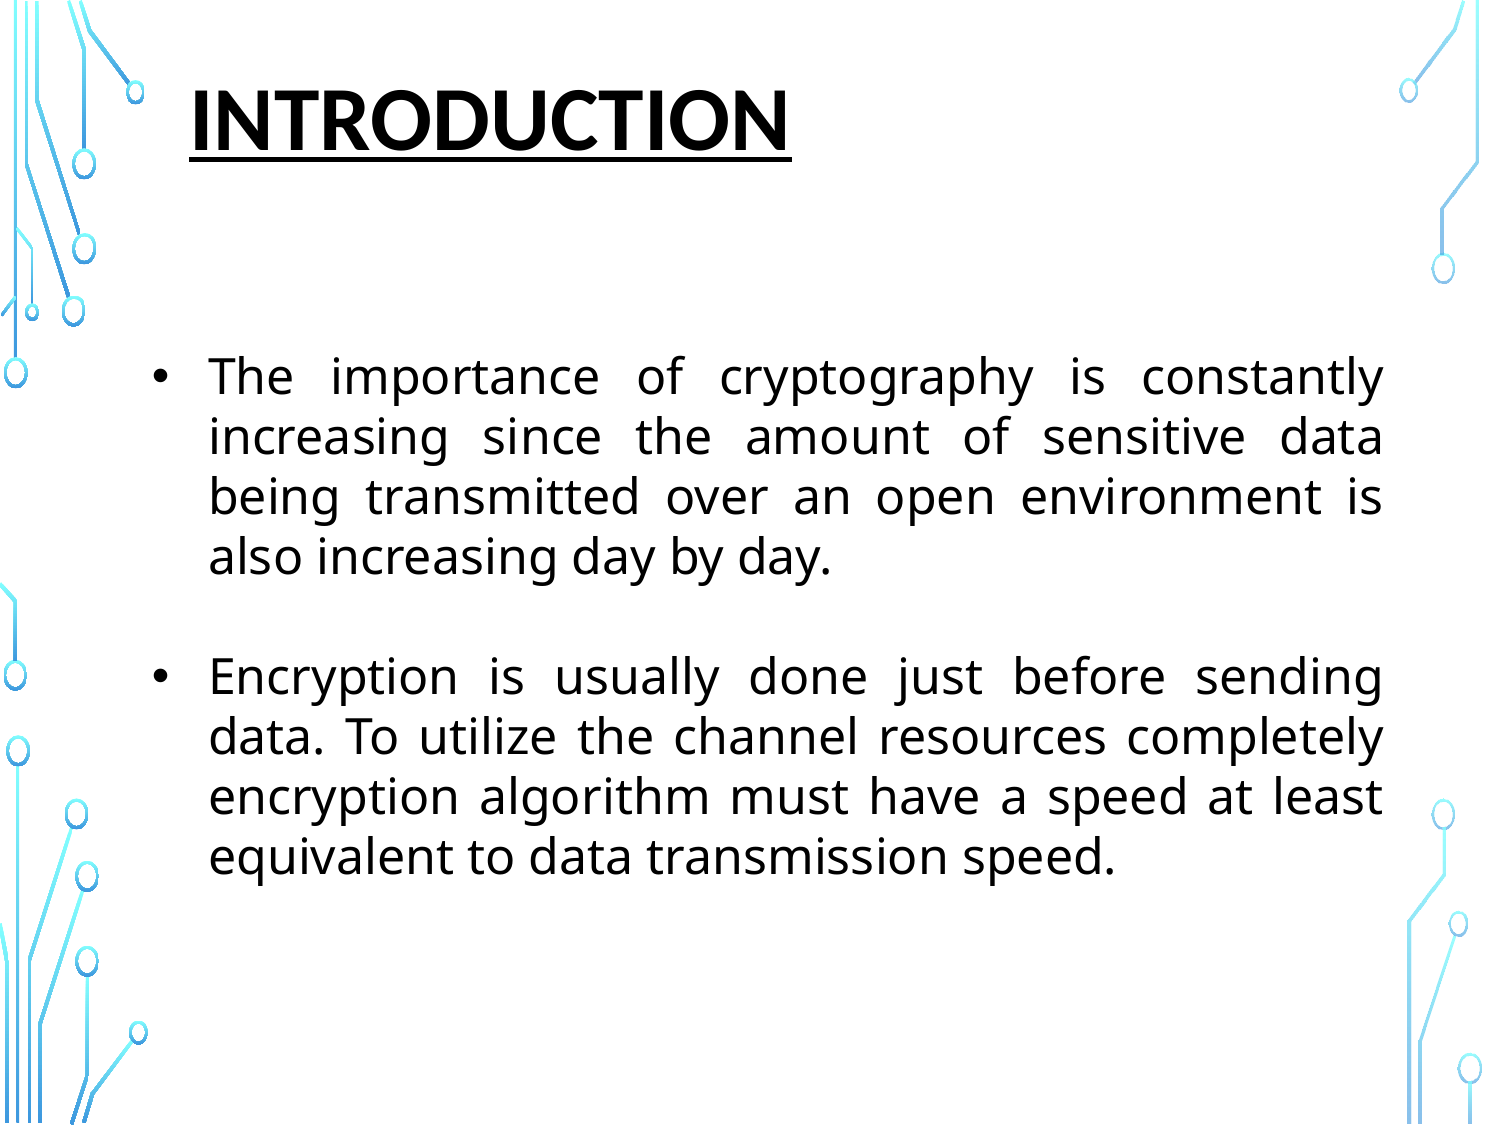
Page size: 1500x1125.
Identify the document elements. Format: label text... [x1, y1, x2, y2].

text_box INTRODUCTION [174, 51, 807, 177]
text_box The importance of cryptography is constantly increasing since the amount of sensitive data being transmitted over an open environment is also increasing day by day. Encryption is usually done just before sending data. To utilize the channel resources completely encryption algorithm must have a speed at least equivalent to data transmission speed. [137, 337, 1400, 953]
